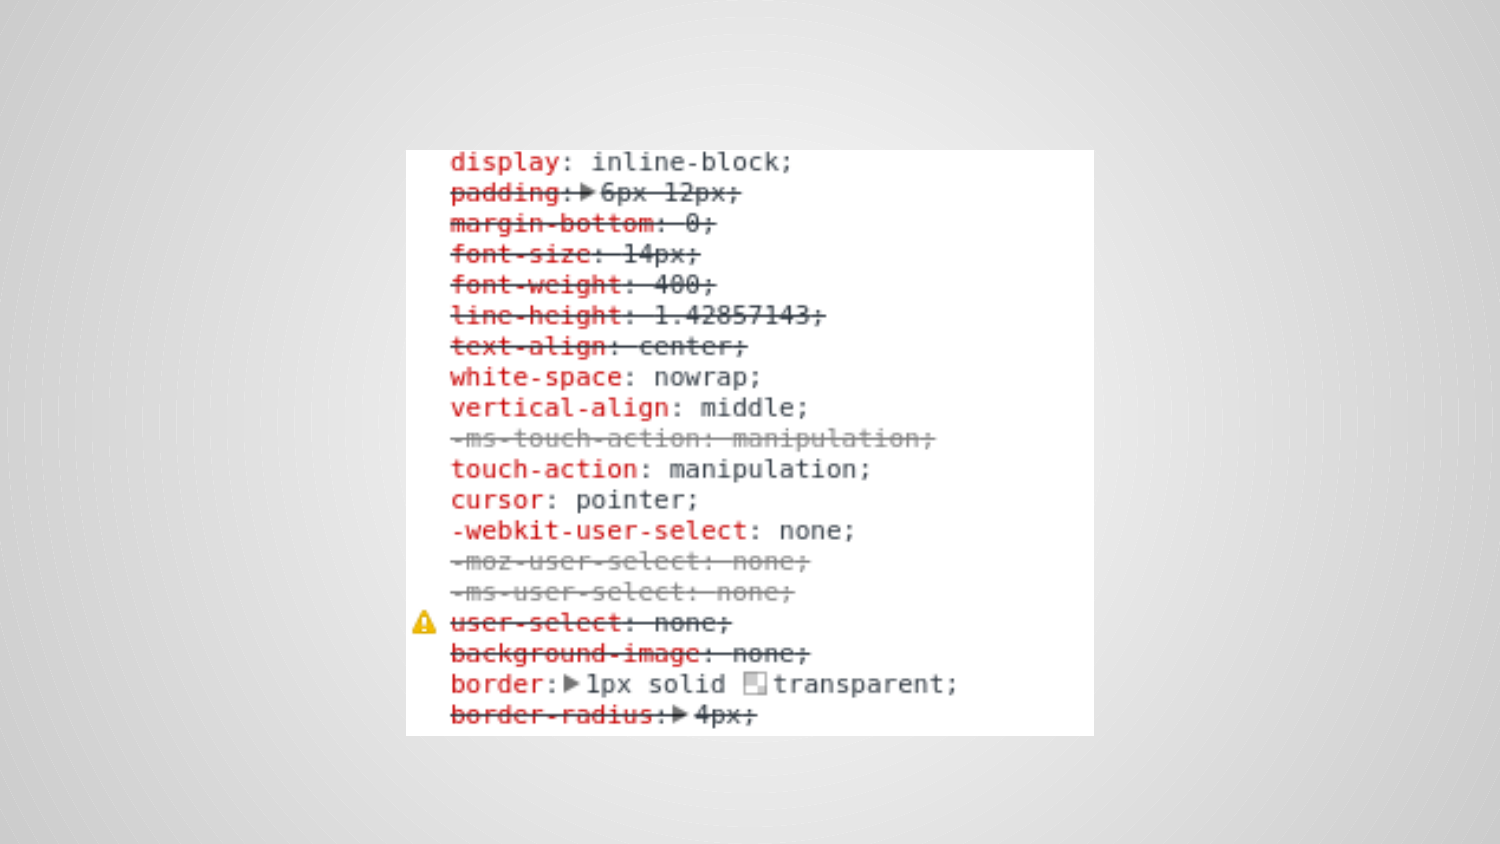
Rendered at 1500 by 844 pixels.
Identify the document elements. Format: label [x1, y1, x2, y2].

picture [406, 150, 1094, 737]
